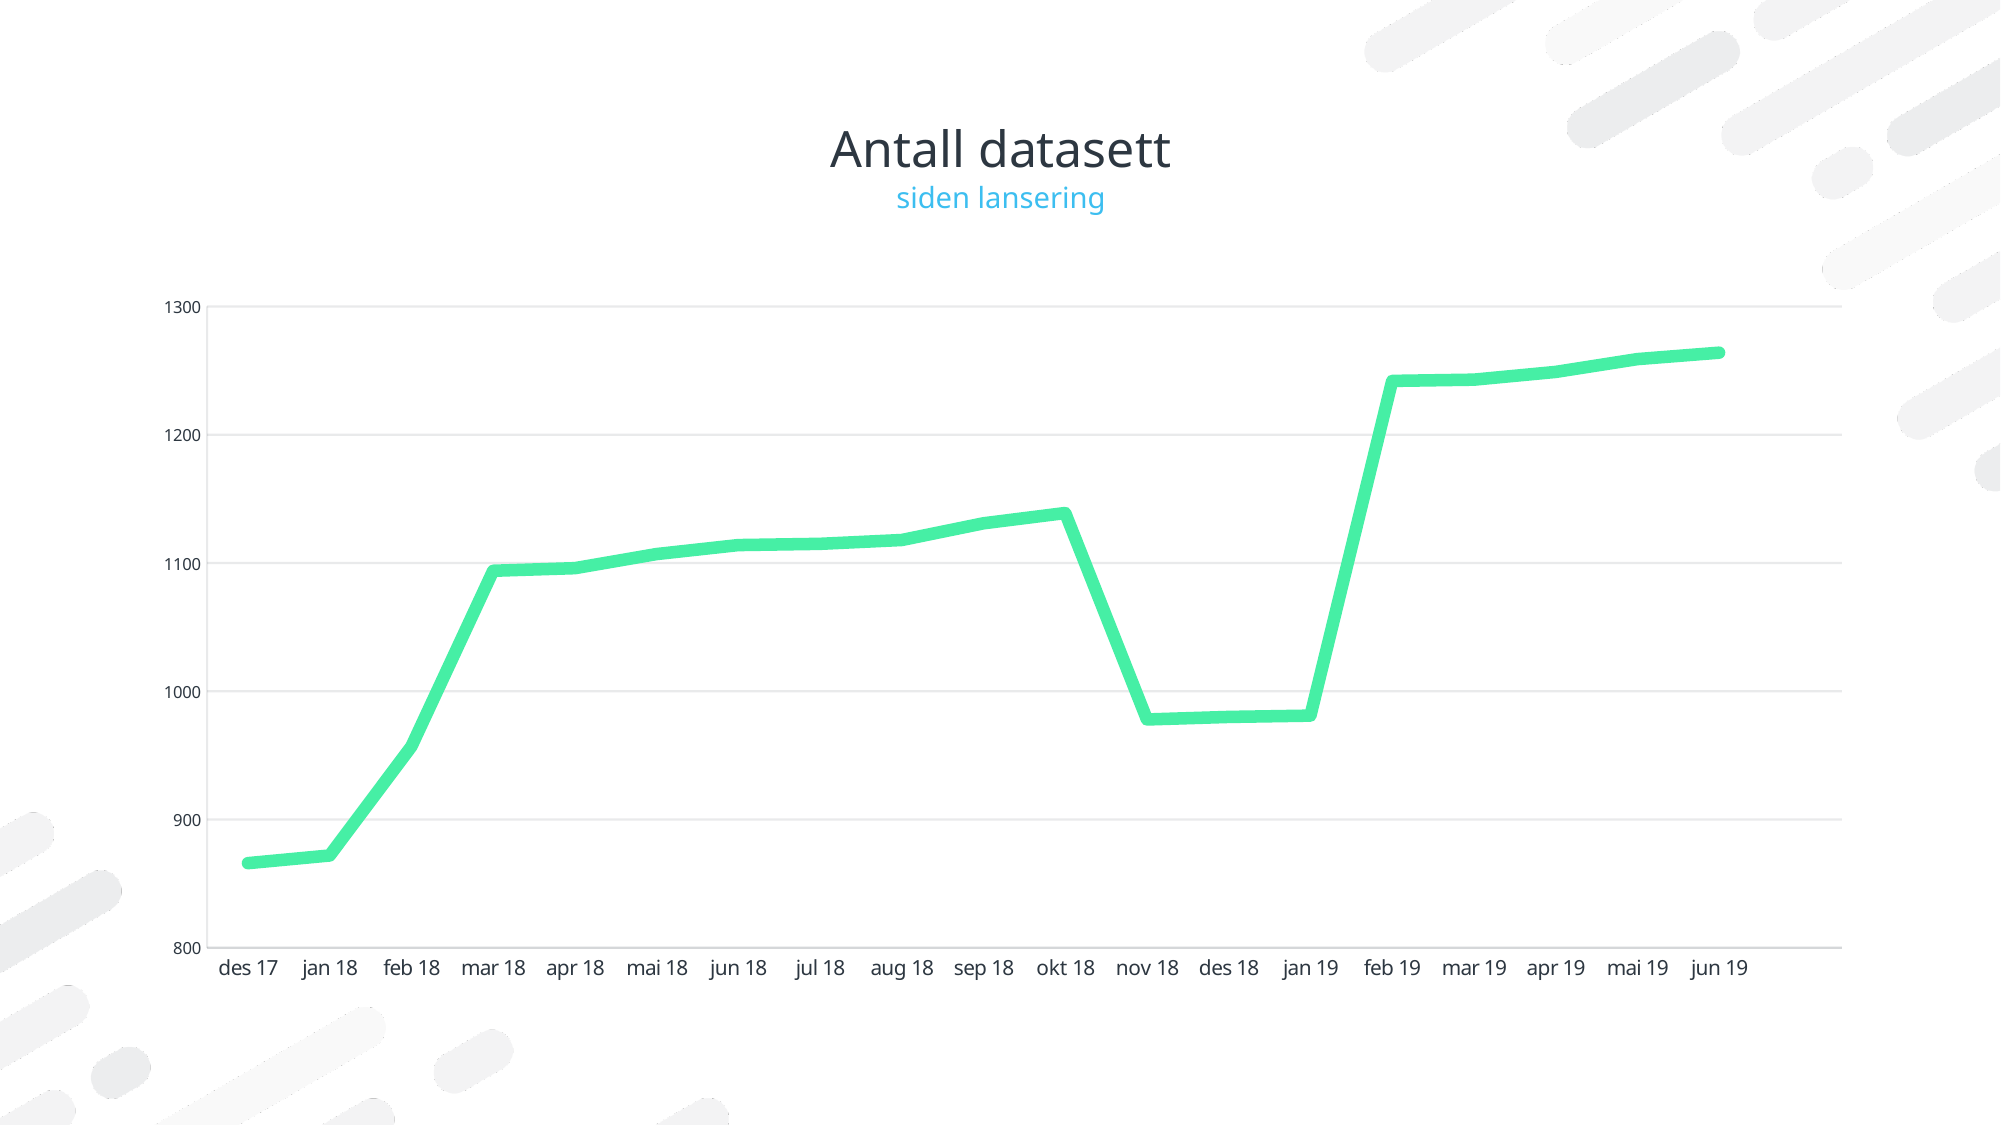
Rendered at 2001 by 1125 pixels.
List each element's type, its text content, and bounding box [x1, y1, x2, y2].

subtitle siden lansering [147, 177, 1855, 219]
chart [128, 280, 1877, 997]
title Antall datasett [147, 124, 1855, 177]
